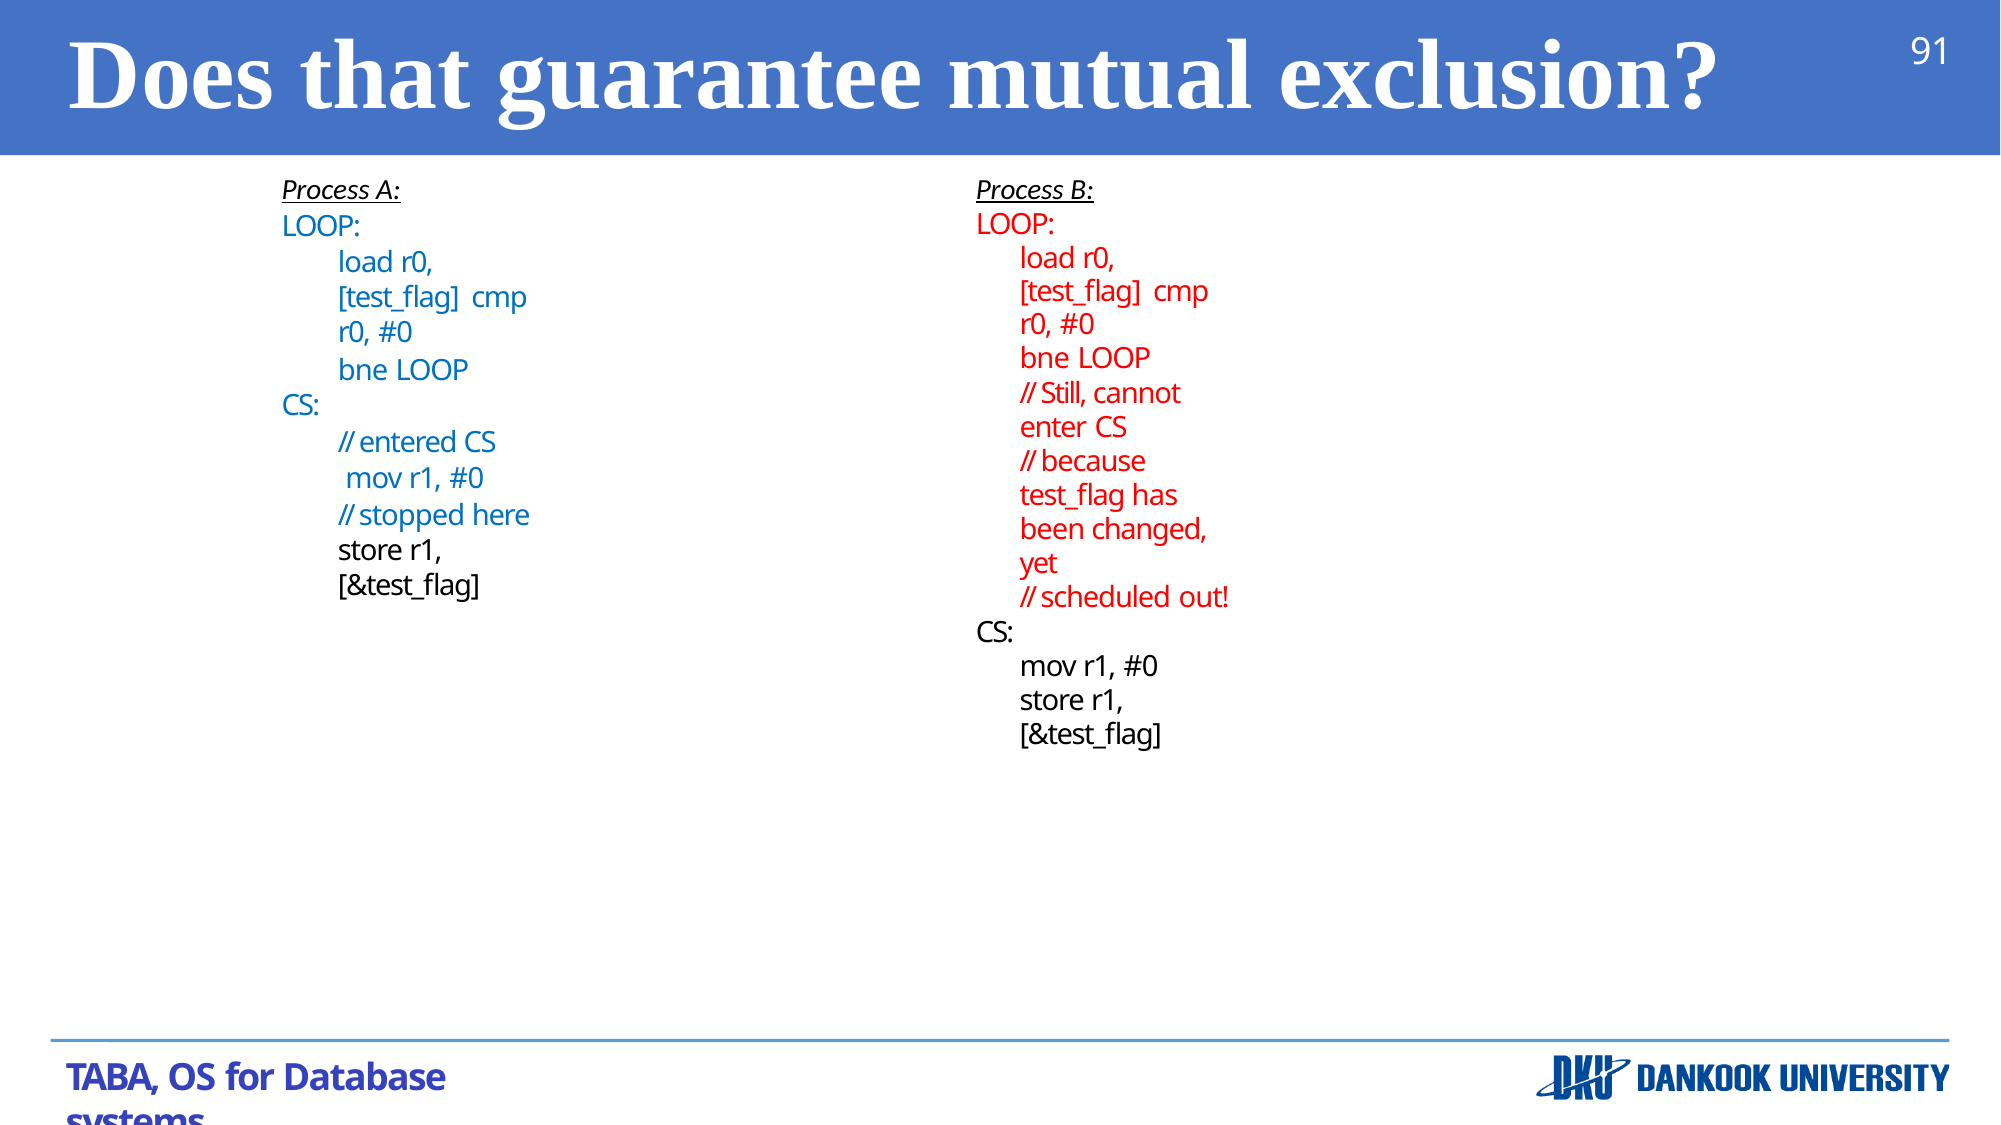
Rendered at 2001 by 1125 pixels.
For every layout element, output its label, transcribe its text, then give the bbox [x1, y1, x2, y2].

title Does that guarantee mutual exclusion? [66, 6, 1727, 197]
footer TABA, OS for Database systems [63, 1052, 550, 1125]
text_box Process A: LOOP: load r0, [test_flag] cmp r0, #0 bne LOOP CS: // entered CS mov r1, #0 // stopped here store r1, [&test_flag] [279, 165, 587, 602]
text_box 91 [1907, 24, 1956, 72]
text_box Process B: LOOP: load r0, [test_flag] cmp r0, #0 bne LOOP // Still, cannot enter CS // because test_flag has been changed, yet // scheduled out! CS: mov r1, #0 store r1, [&test_flag] [973, 168, 1530, 751]
picture [1536, 1055, 1950, 1100]
